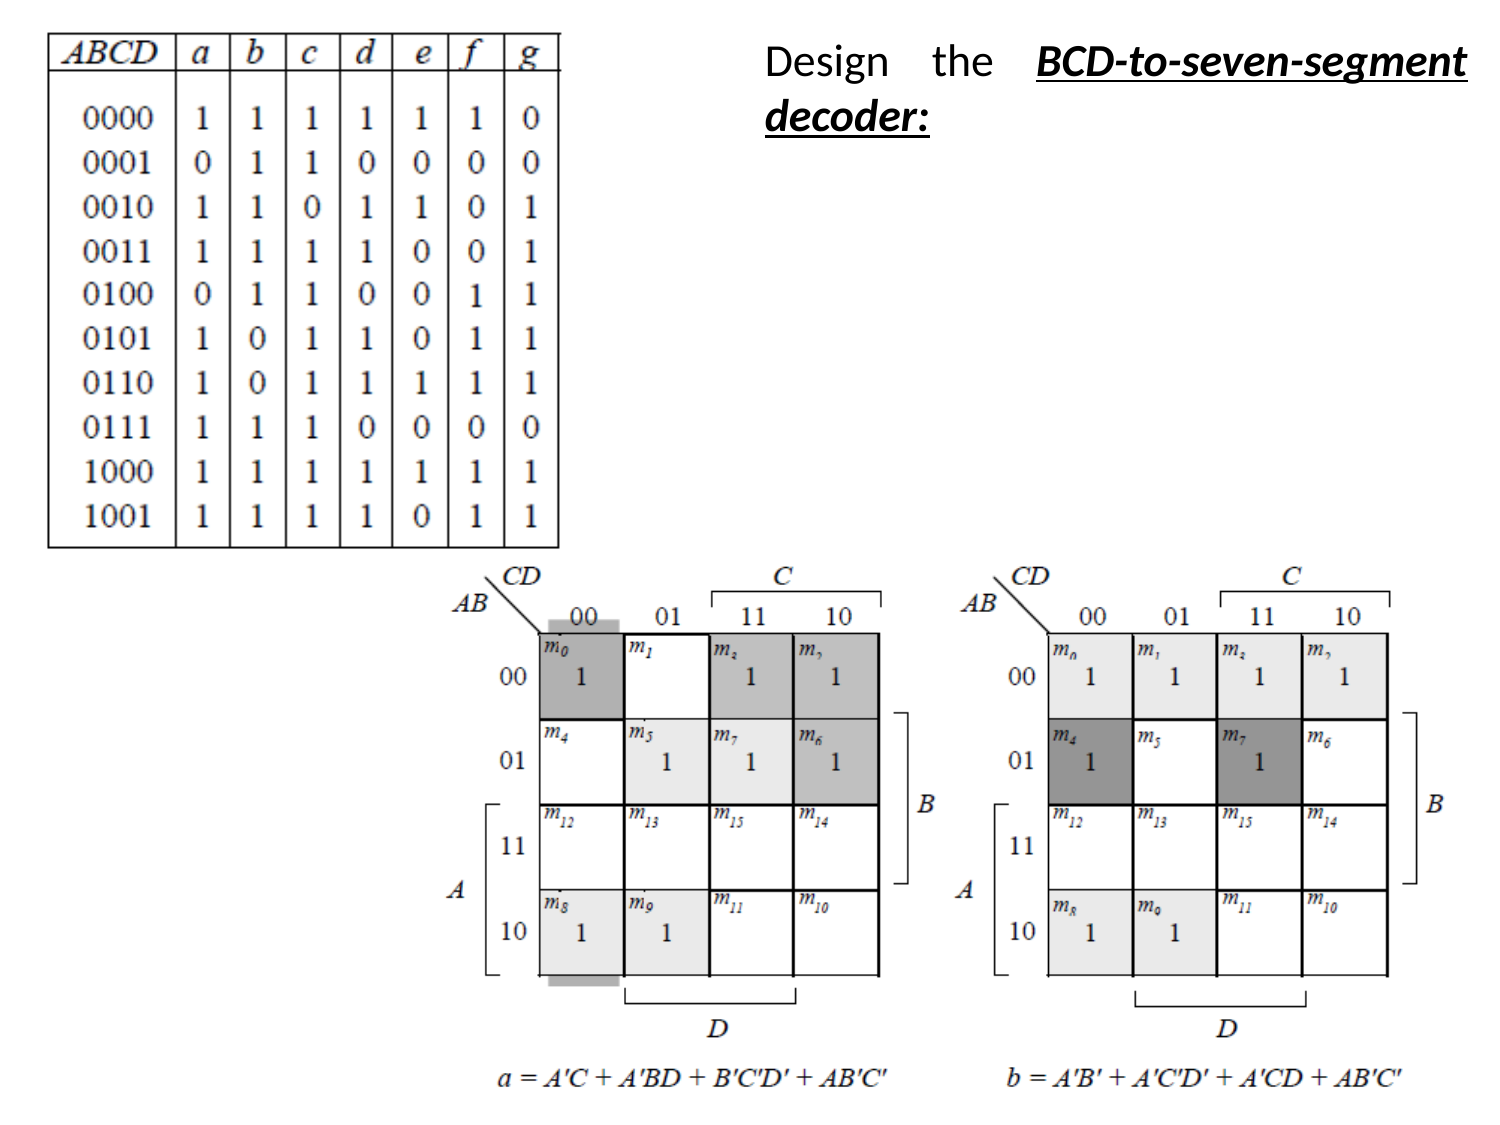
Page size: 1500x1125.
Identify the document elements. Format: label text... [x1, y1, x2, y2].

picture [17, 10, 1459, 1112]
text_box Design the BCD-to-seven-segment decoder: [750, 23, 1483, 149]
